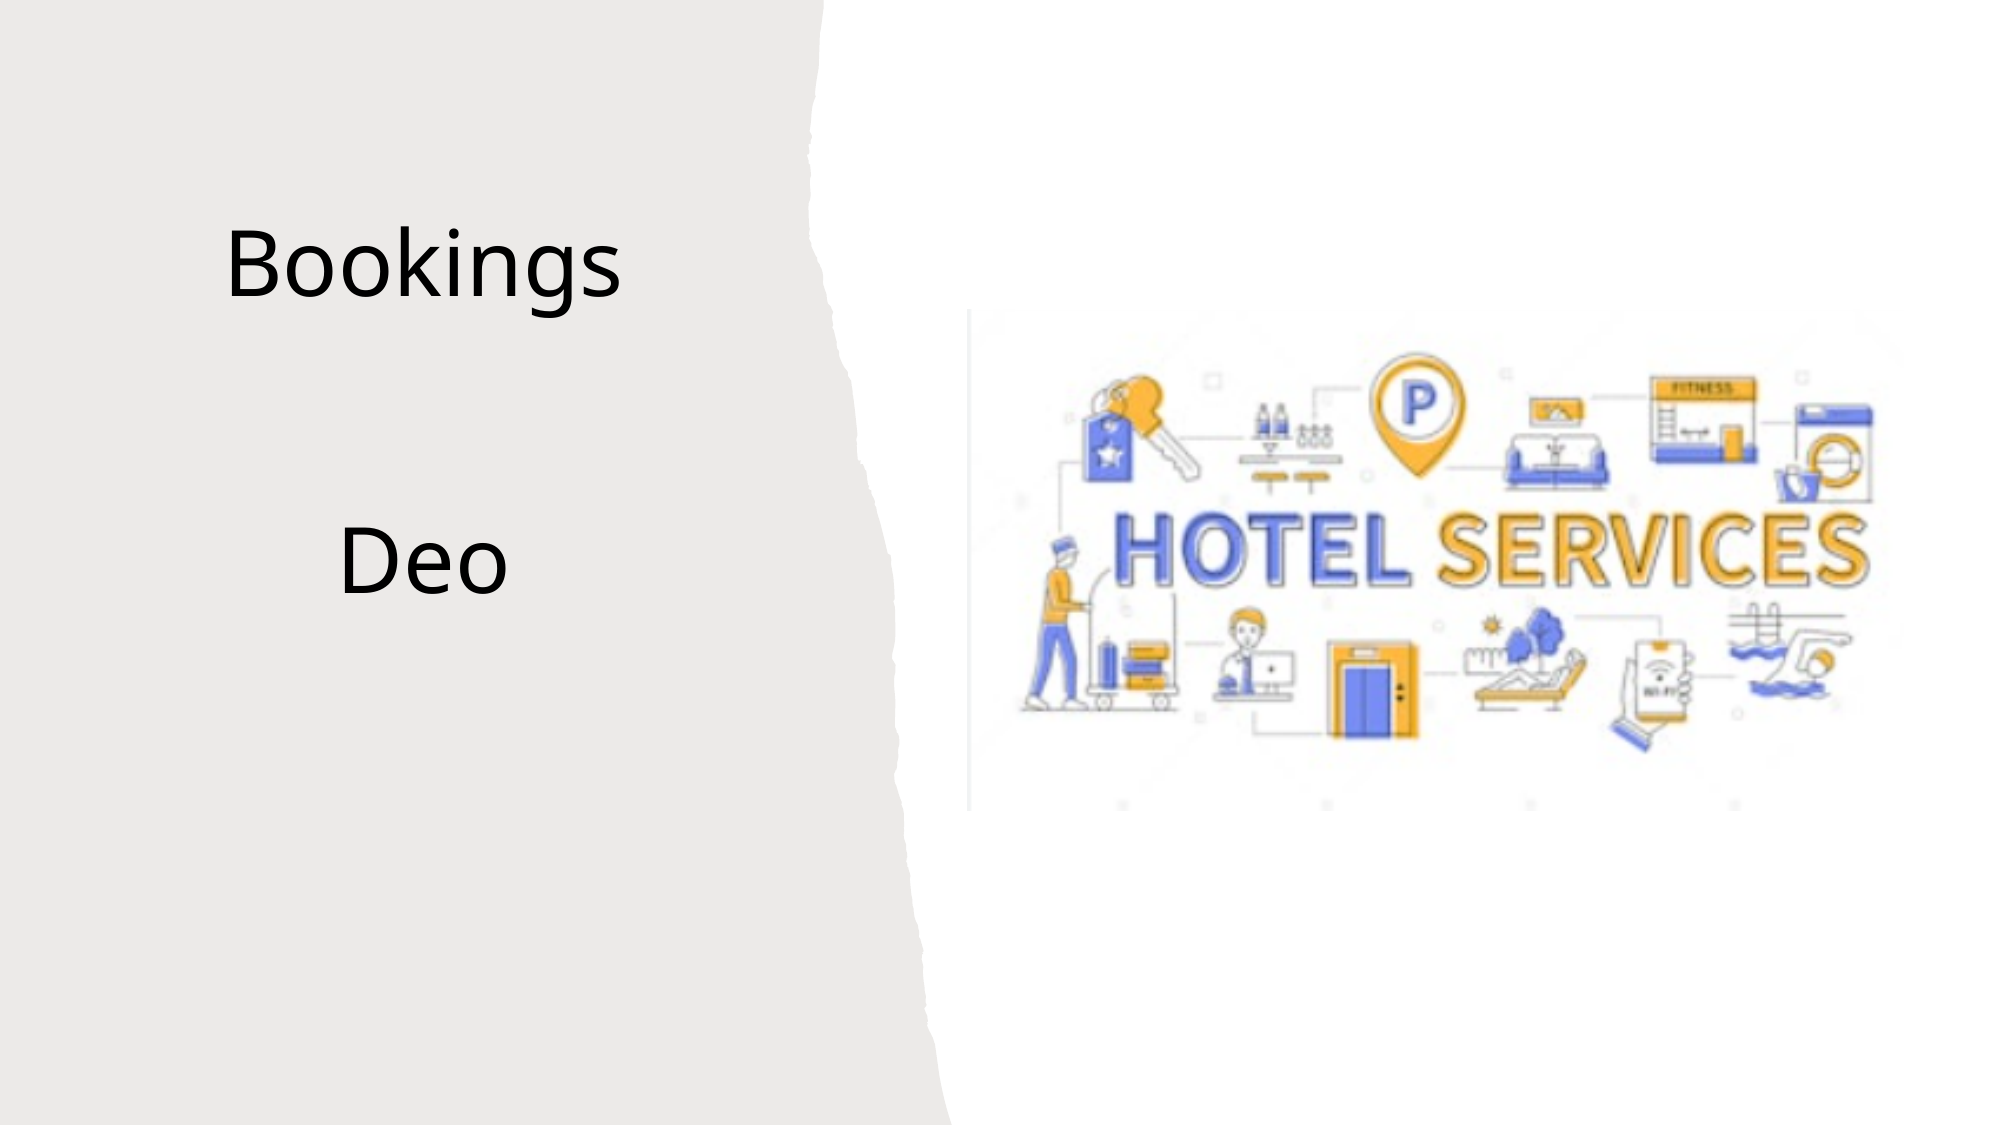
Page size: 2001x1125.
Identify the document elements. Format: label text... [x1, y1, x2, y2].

picture [967, 309, 1904, 811]
text_box [809, 0, 2000, 1125]
text_box [0, 0, 953, 1125]
title Bookings Deo [126, 162, 721, 622]
